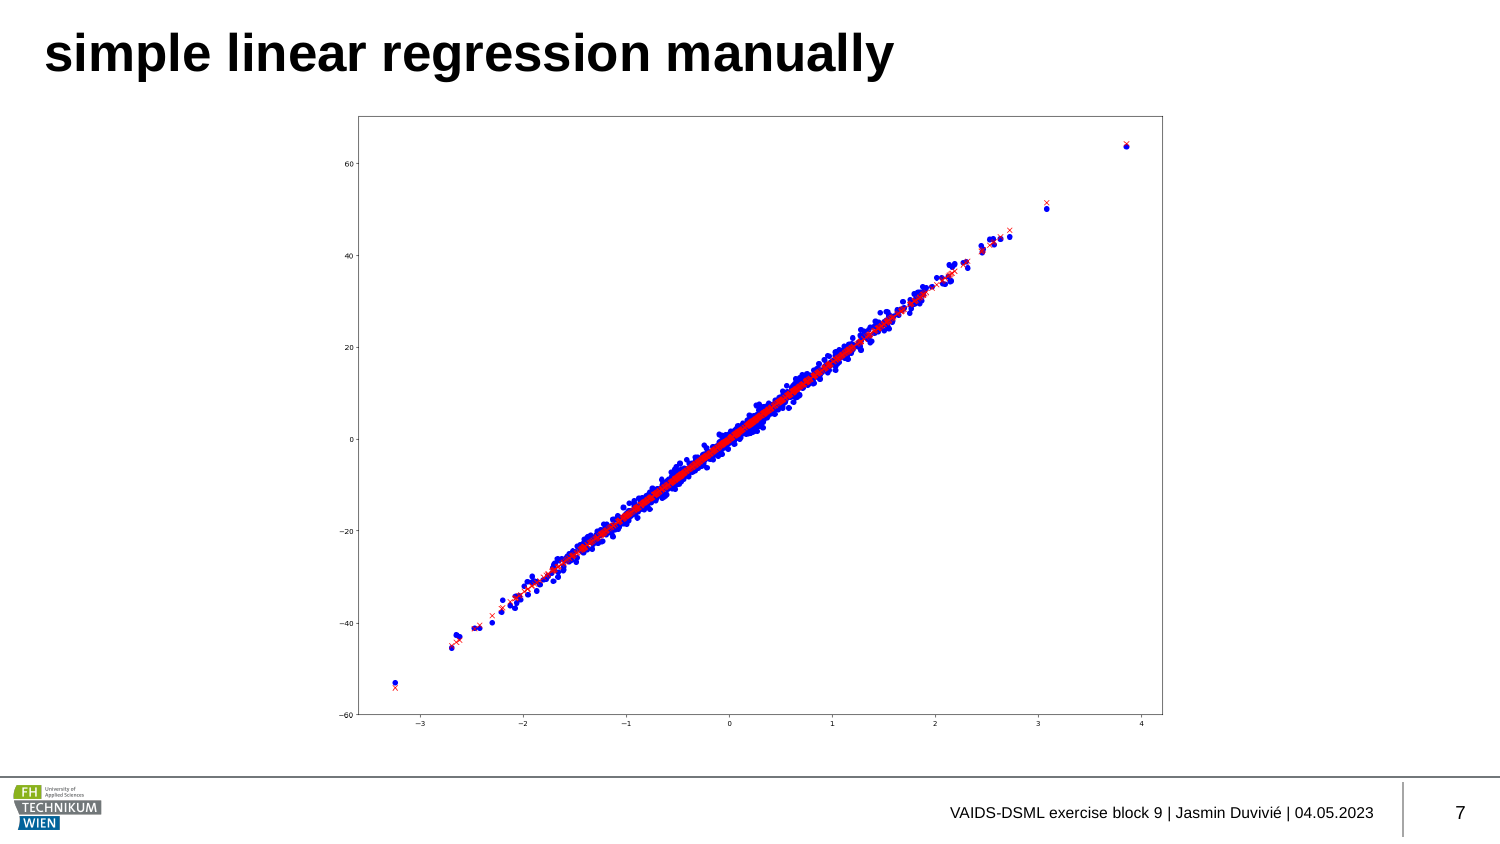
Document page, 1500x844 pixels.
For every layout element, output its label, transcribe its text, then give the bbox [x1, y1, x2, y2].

picture [333, 111, 1167, 732]
title simple linear regression manually [29, 18, 1469, 91]
footer VAIDS-DSML exercise block 9 | Jasmin Duvivié | 04.05.2023 [458, 789, 1389, 835]
picture [0, 771, 115, 844]
slide_number 7 [1401, 789, 1481, 835]
